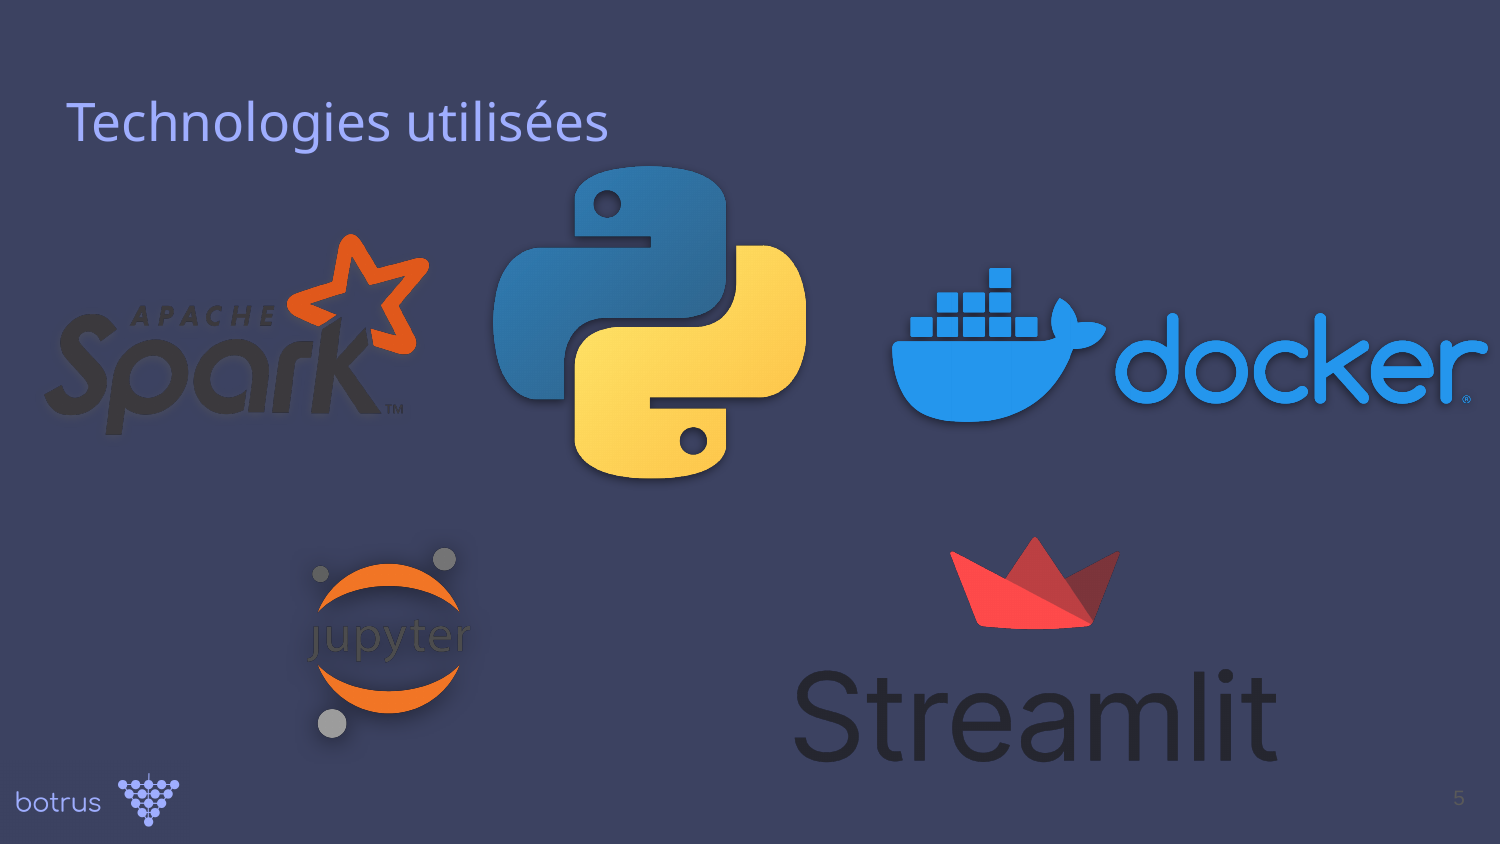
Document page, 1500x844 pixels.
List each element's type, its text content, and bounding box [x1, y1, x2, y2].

picture [43, 234, 430, 436]
picture [0, 760, 190, 844]
picture [891, 268, 1488, 423]
picture [305, 545, 474, 740]
title Technologies utilisées [51, 72, 1449, 167]
picture [493, 166, 1343, 830]
slide_number ‹#› [1389, 764, 1480, 830]
